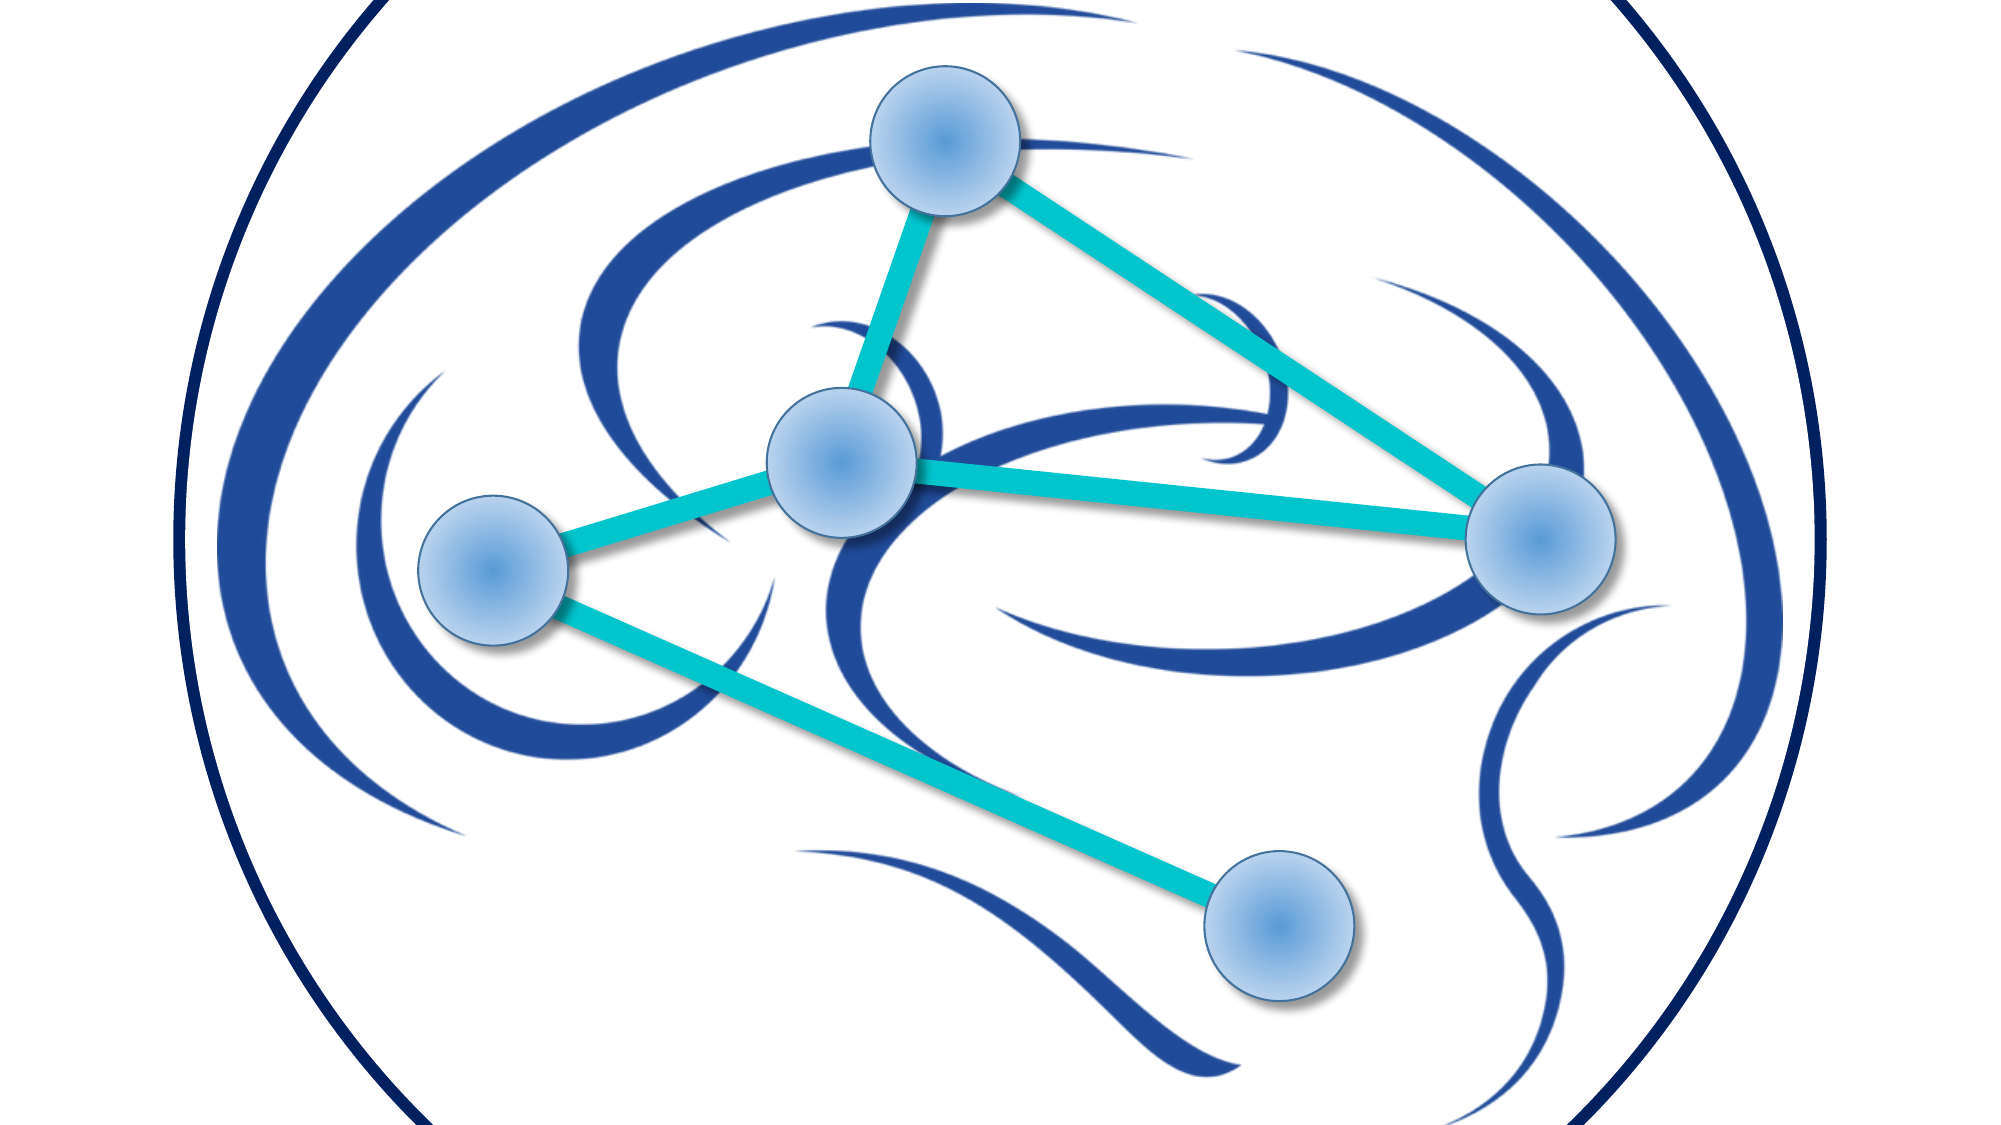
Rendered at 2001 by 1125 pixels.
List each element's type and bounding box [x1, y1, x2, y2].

text_box [1783, 334, 1810, 745]
text_box [1783, 290, 1822, 789]
text_box [835, 147, 946, 461]
text_box [178, 290, 217, 789]
text_box [494, 460, 842, 567]
picture [217, 3, 1783, 1125]
text_box [842, 462, 1513, 533]
text_box [519, 589, 1280, 927]
text_box [945, 144, 1510, 518]
text_box [190, 333, 217, 746]
